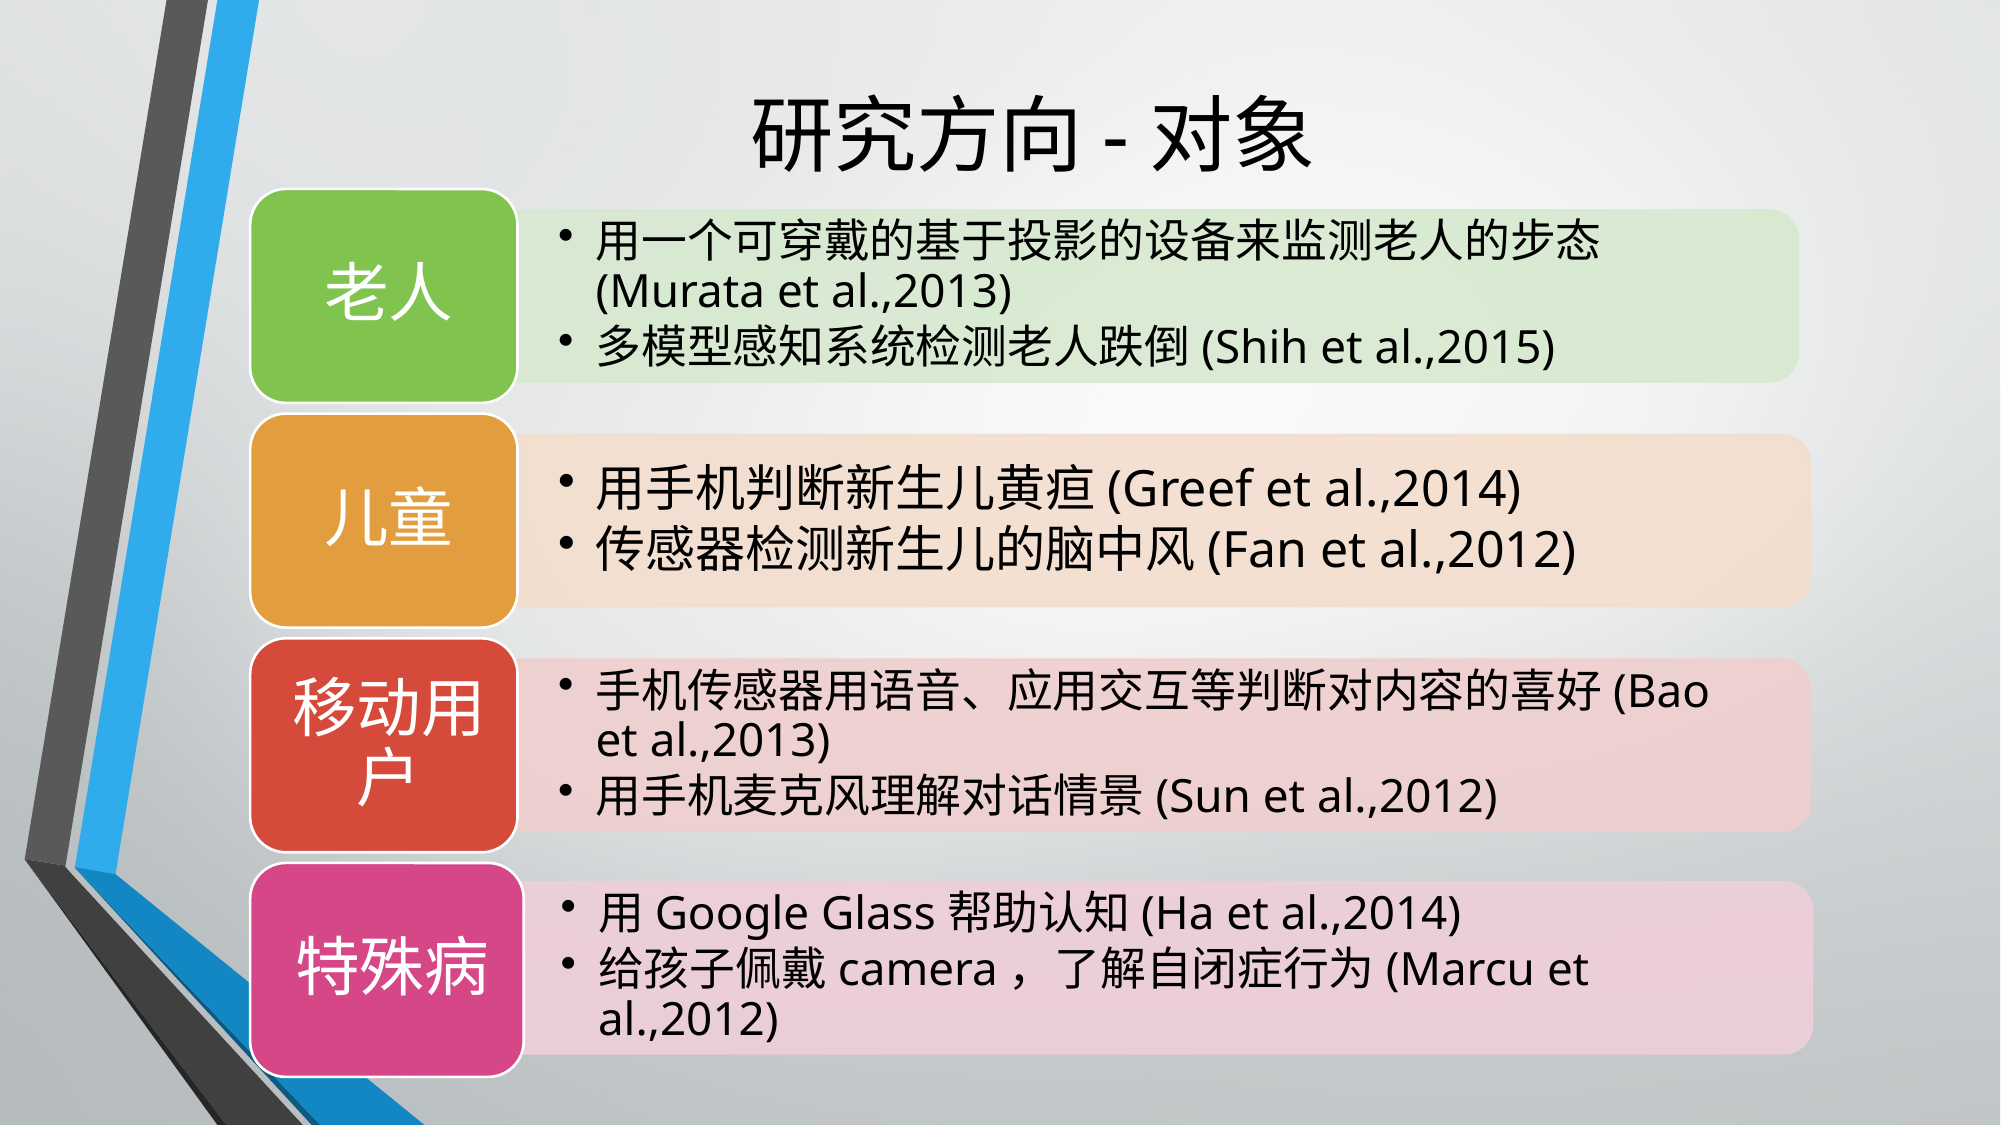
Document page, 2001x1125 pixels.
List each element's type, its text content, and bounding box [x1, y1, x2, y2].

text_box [199, 188, 1867, 1078]
title 研究方向-对象 [211, 45, 1855, 188]
